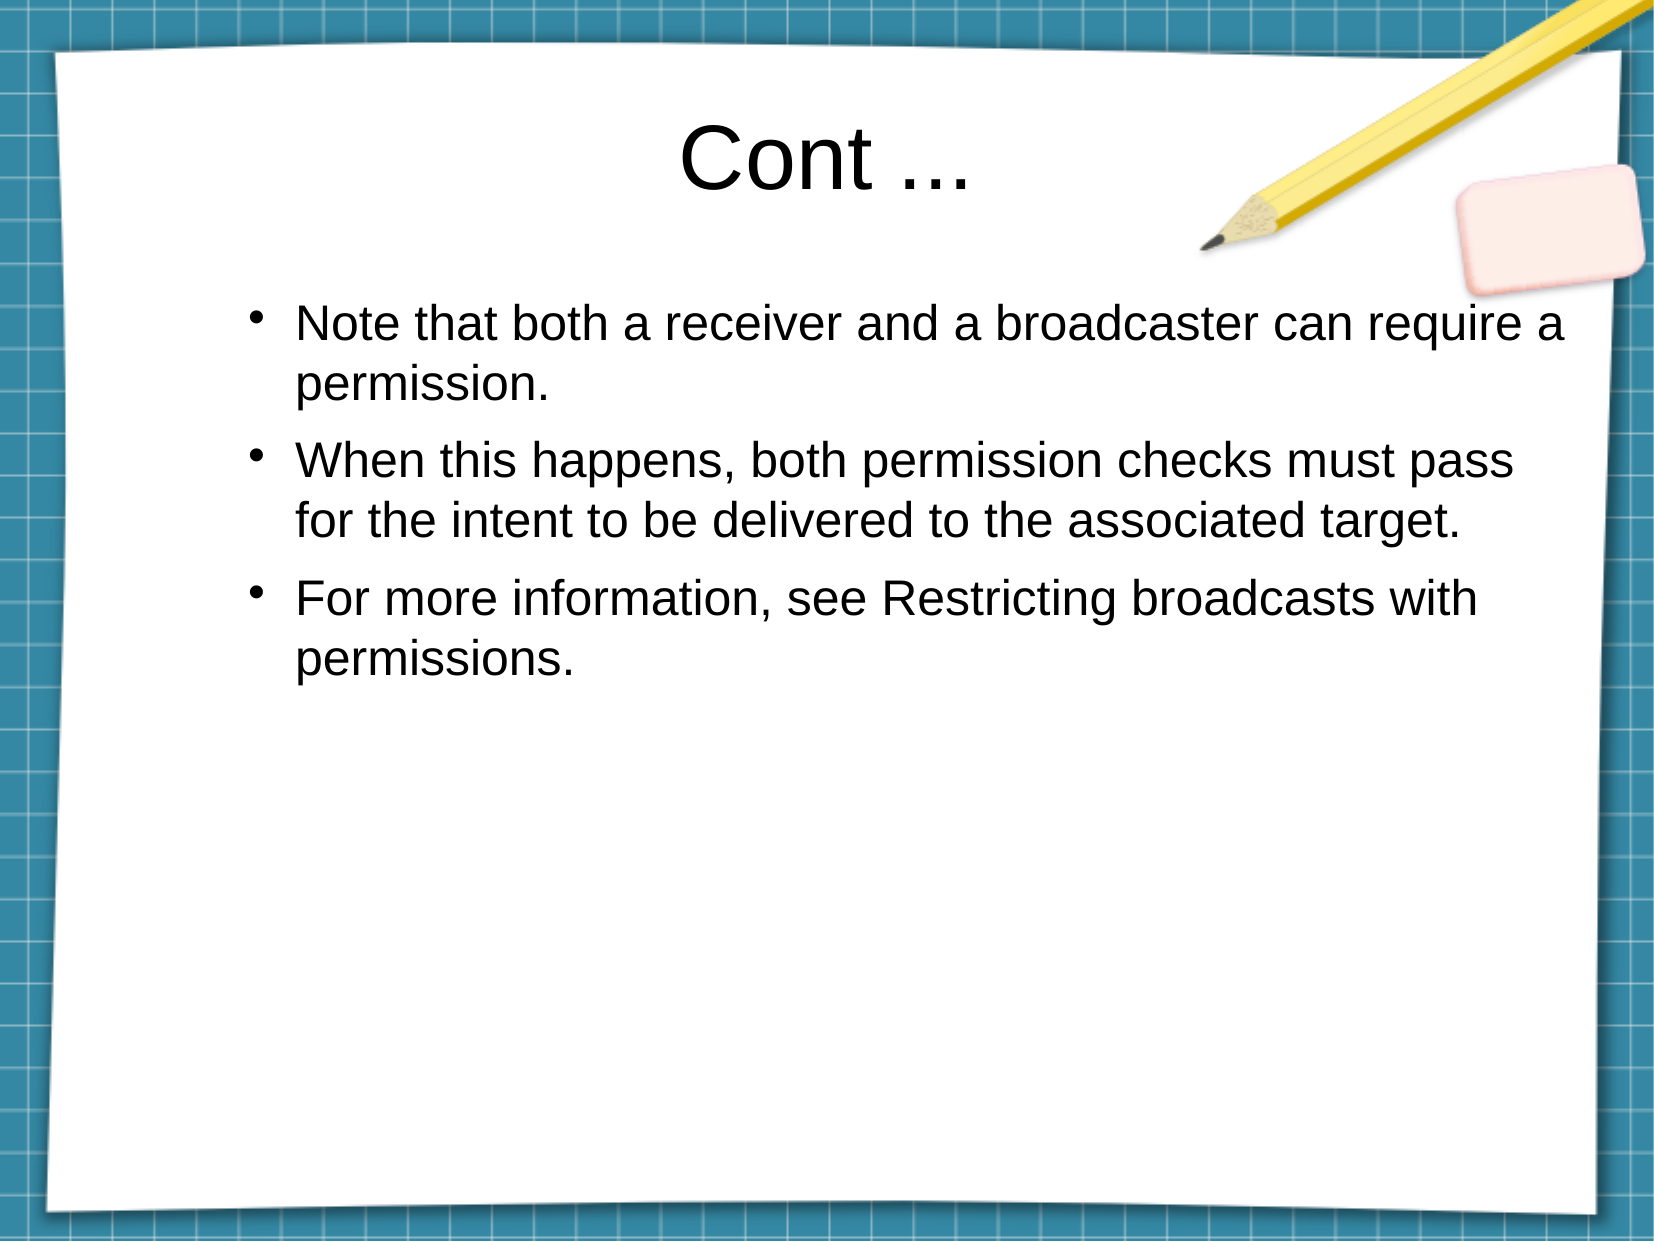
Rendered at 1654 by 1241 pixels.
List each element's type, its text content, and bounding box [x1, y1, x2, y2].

picture [0, 0, 1654, 1241]
text_box Note that both a receiver and a broadcaster can require a permission. When this happens, both permission checks must pass for the intent to be delivered to the associated target. For more information, see Restricting broadcasts with permissions. [82, 290, 1571, 1010]
text_box Cont ... [82, 49, 1571, 257]
